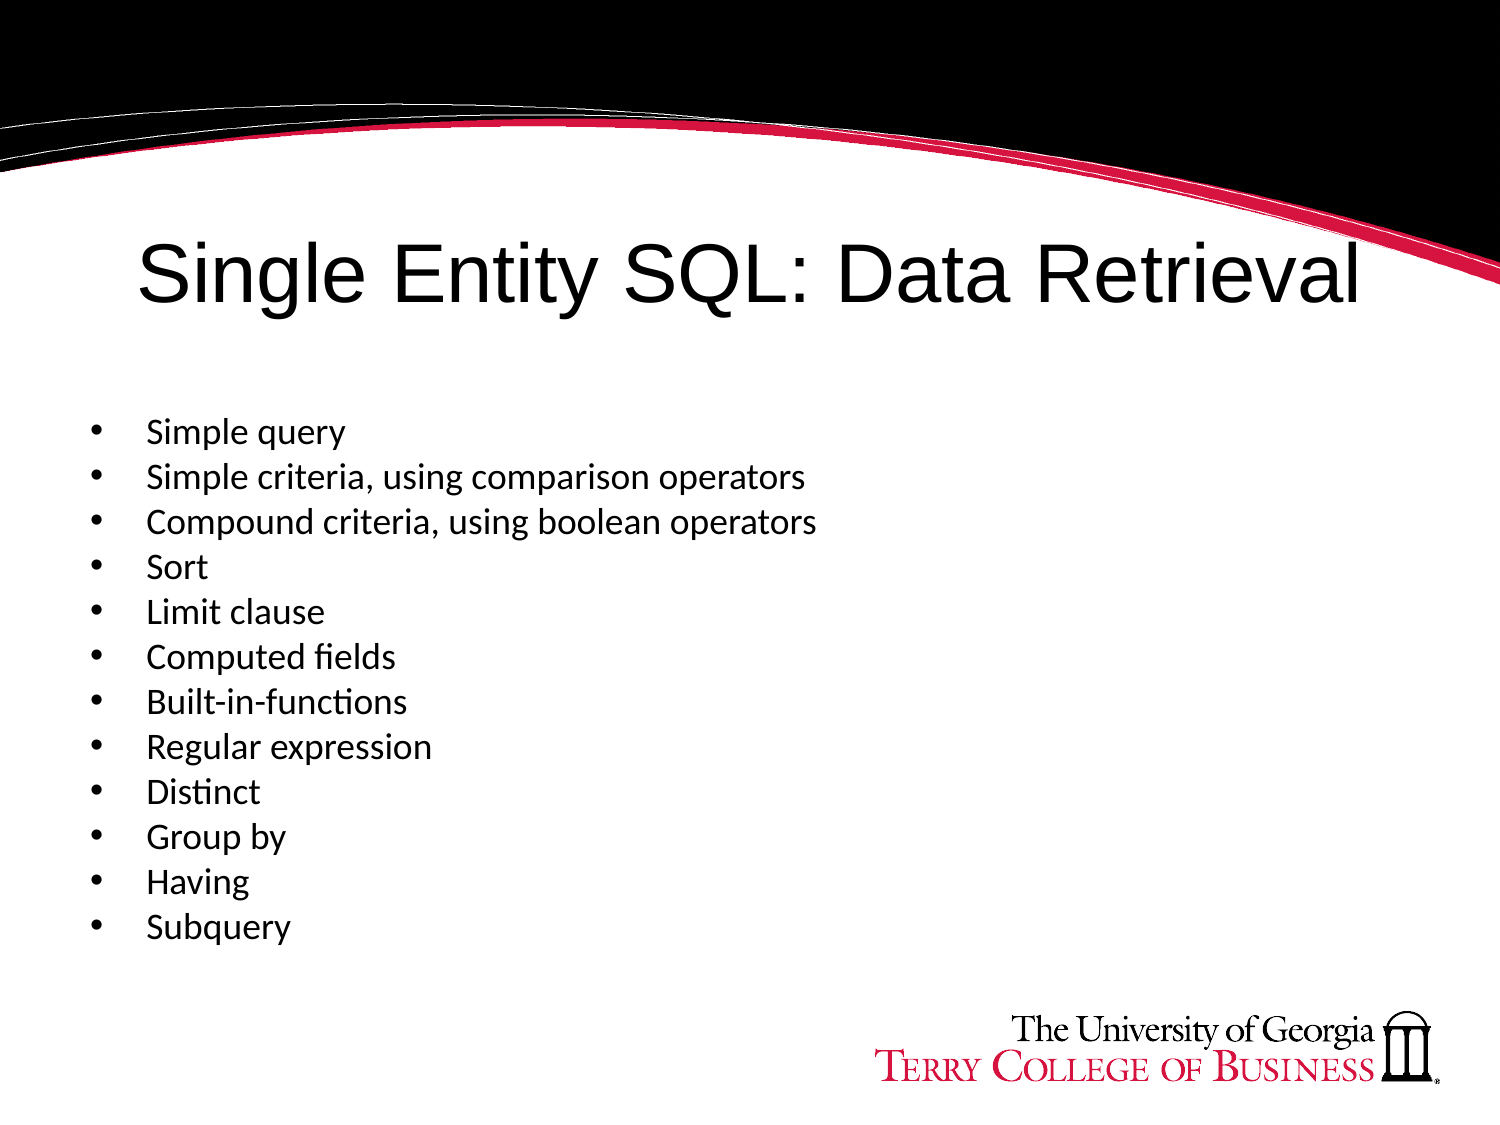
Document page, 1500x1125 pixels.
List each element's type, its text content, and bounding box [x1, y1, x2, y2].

list Simple query Simple criteria, using comparison operators Compound criteria, using boolean operators Sort Limit clause Computed fields Built-in-functions Regular expression Distinct Group by Having Subquery [75, 399, 1425, 1005]
title Single Entity SQL: Data Retrieval [75, 174, 1425, 363]
picture [0, 0, 1500, 286]
picture [875, 1011, 1440, 1084]
